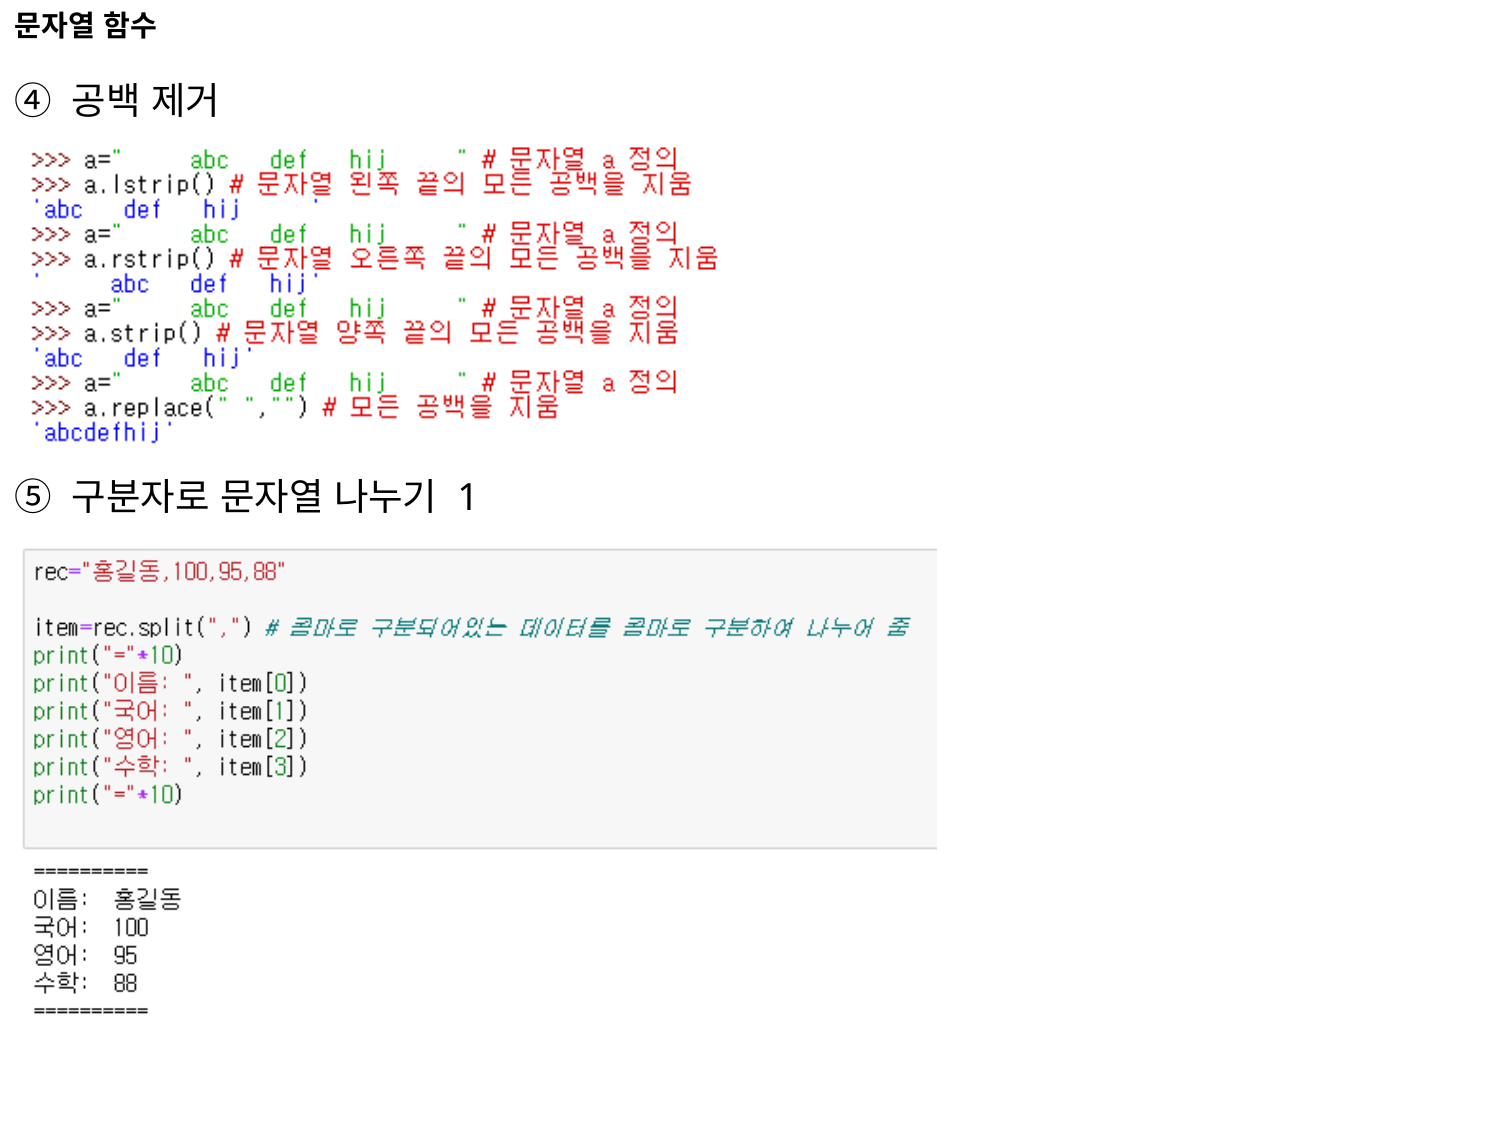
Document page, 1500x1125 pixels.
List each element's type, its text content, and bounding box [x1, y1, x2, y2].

text_box 문자열 함수 [0, 0, 384, 50]
text_box ⑤ 구분자로 문자열 나누기 1 [0, 465, 1034, 526]
picture [19, 536, 937, 1026]
text_box ④ 공백 제거 [0, 69, 981, 130]
picture [24, 146, 751, 450]
